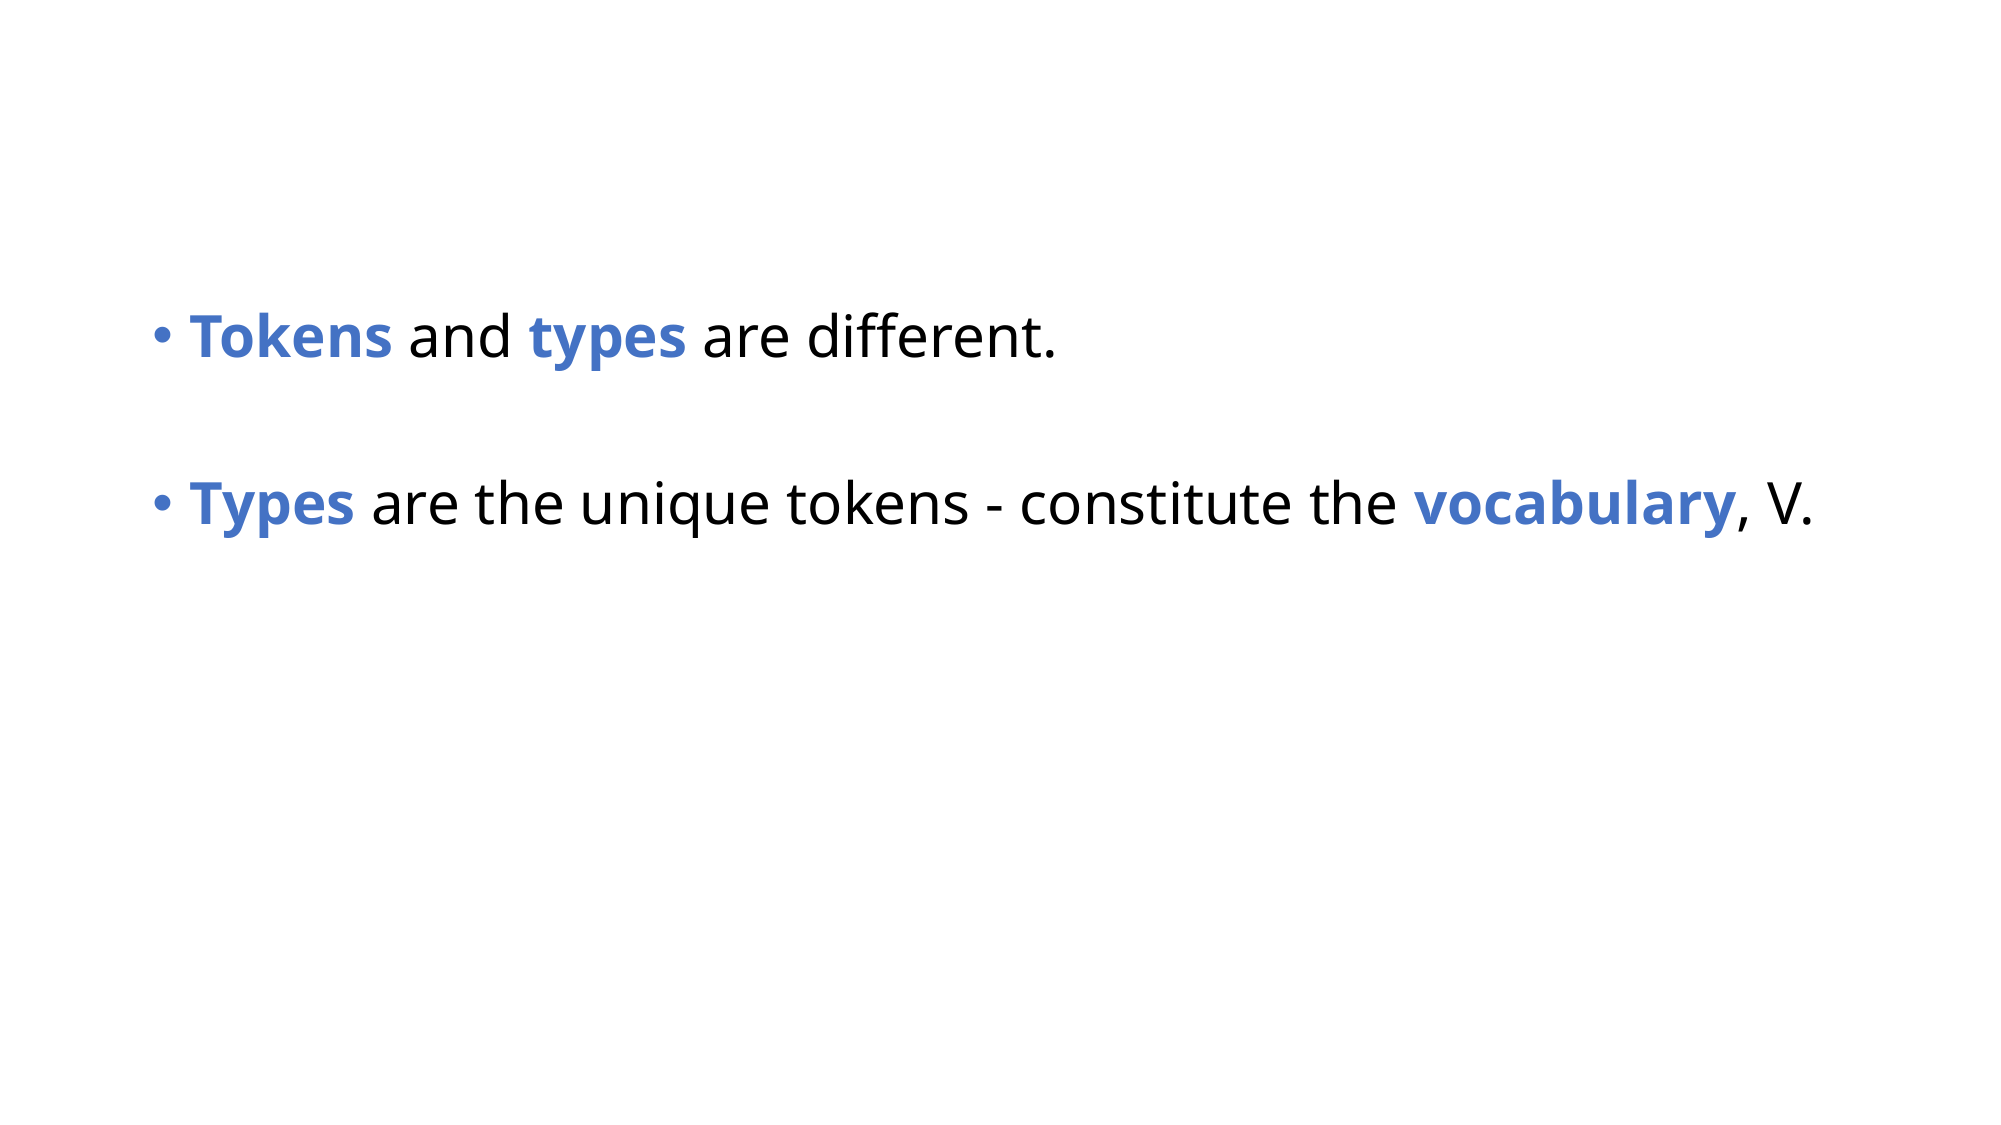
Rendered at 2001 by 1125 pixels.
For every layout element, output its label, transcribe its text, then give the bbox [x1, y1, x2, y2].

list Tokens and types are different. Types are the unique tokens - constitute the vocabulary, V. [137, 299, 1920, 1014]
